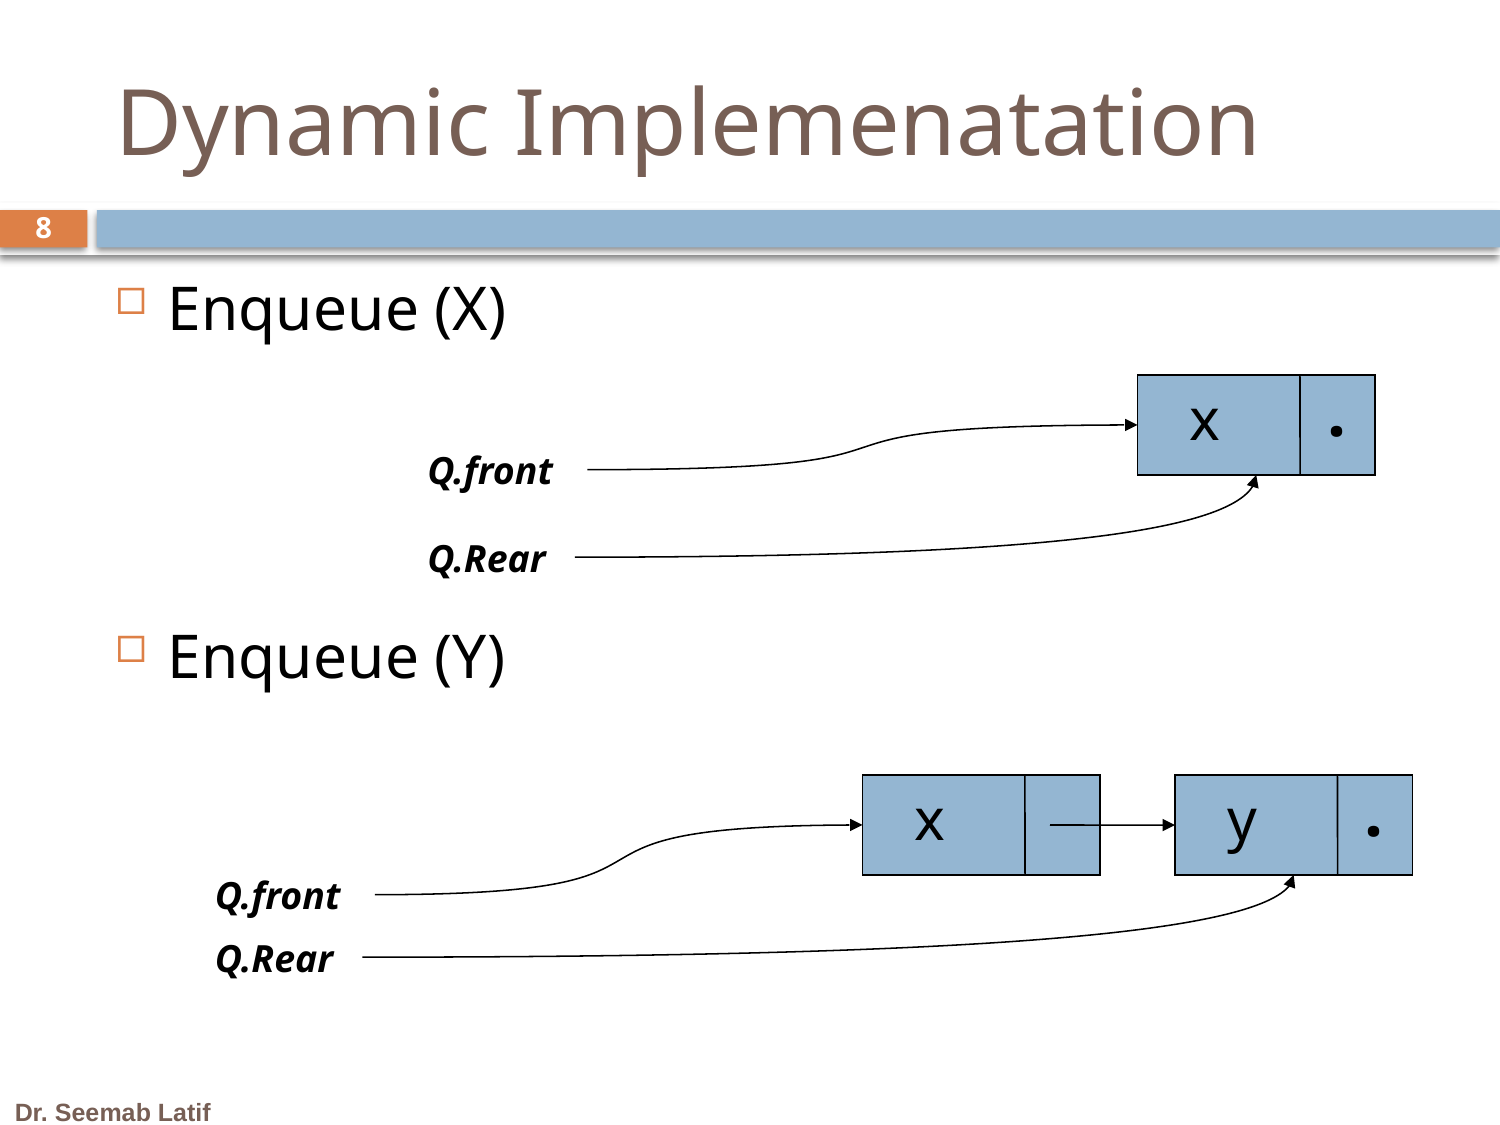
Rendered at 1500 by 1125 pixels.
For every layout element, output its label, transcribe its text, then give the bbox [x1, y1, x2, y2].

slide_number 8 [0, 208, 88, 249]
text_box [412, 362, 1376, 588]
list Enqueue (X) Enqueue (Y) [100, 262, 1438, 1000]
title Dynamic Implemenatation [100, 37, 1438, 200]
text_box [199, 762, 1413, 988]
